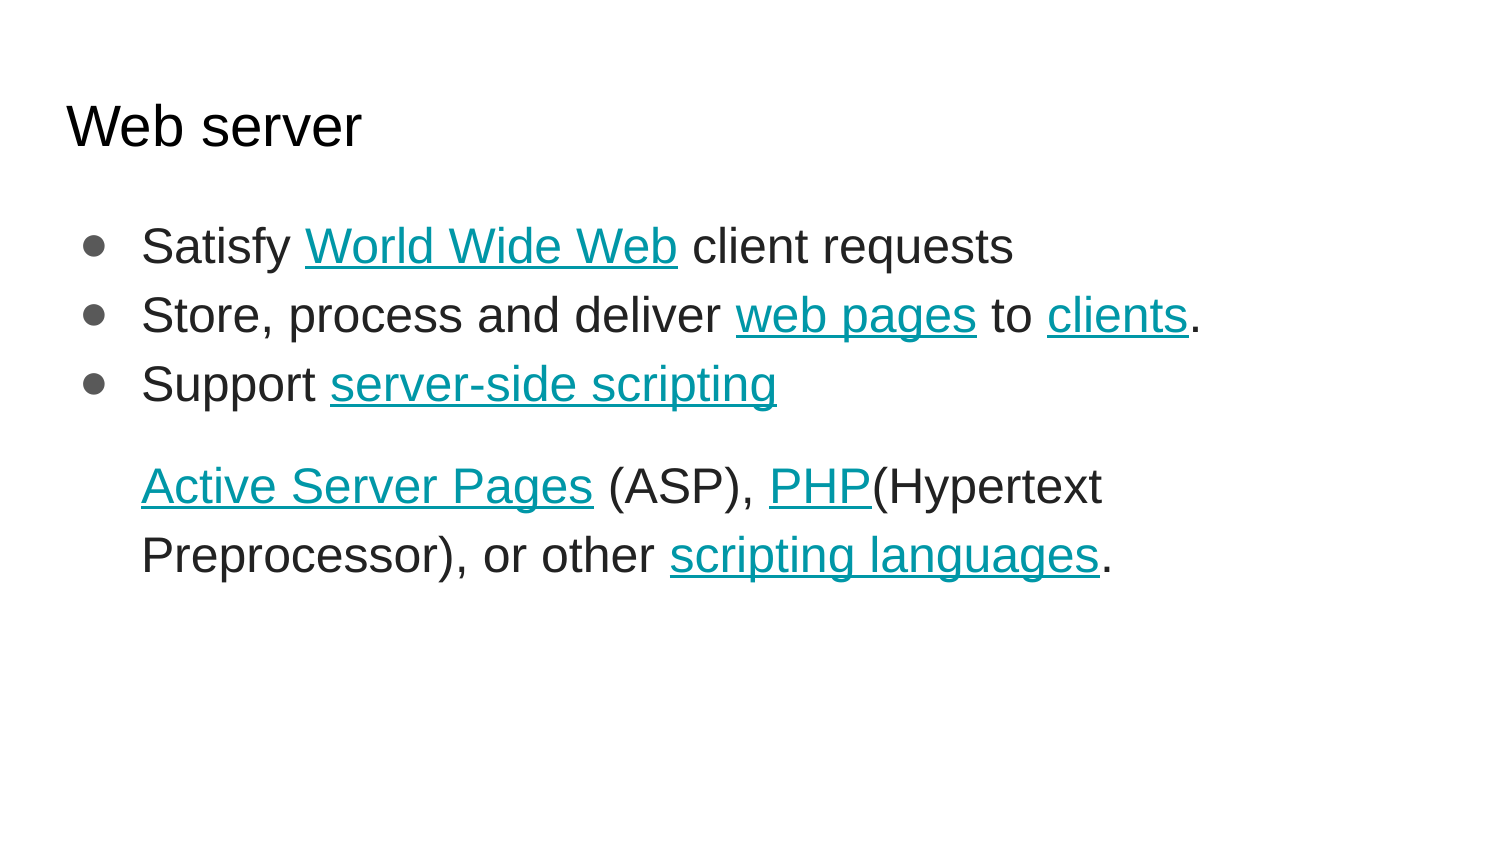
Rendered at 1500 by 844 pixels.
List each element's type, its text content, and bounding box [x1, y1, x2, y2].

title Web server [51, 72, 1449, 167]
list Satisfy World Wide Web client requests Store, process and deliver web pages to clients. Support server-side scripting Active Server Pages (ASP), PHP(Hypertext Preprocessor), or other scripting languages. [51, 189, 1449, 750]
